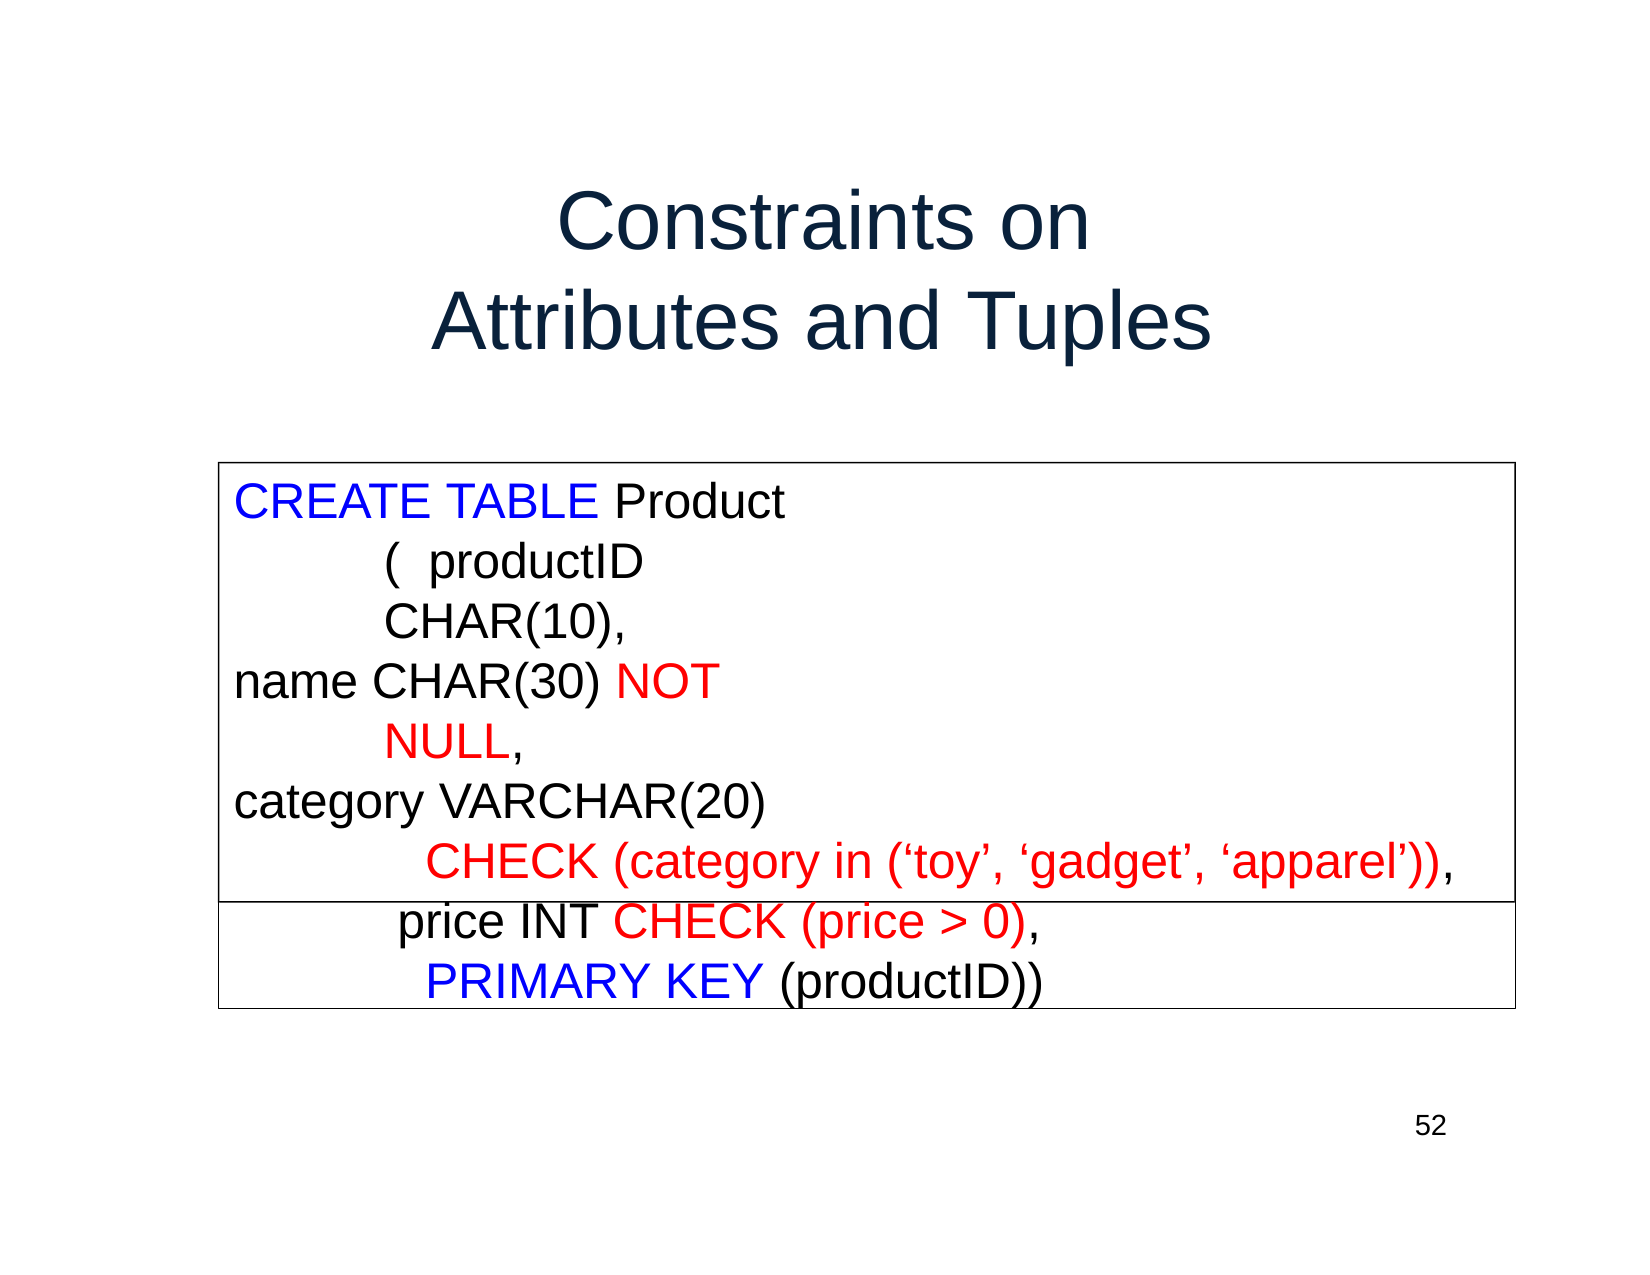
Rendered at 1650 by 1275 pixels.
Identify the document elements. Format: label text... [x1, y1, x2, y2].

title Constraints on Attributes and Tuples [322, 164, 1328, 380]
slide_number 52 [1408, 1107, 1460, 1275]
text_box CREATE TABLE Product ( productID CHAR(10), name CHAR(30) NOT NULL, category VARCHAR(20) CHECK (category in (‘toy’, ‘gadget’, ‘apparel’)), price INT CHECK (price > 0), PRIMARY KEY (productID)) [218, 462, 1516, 1009]
